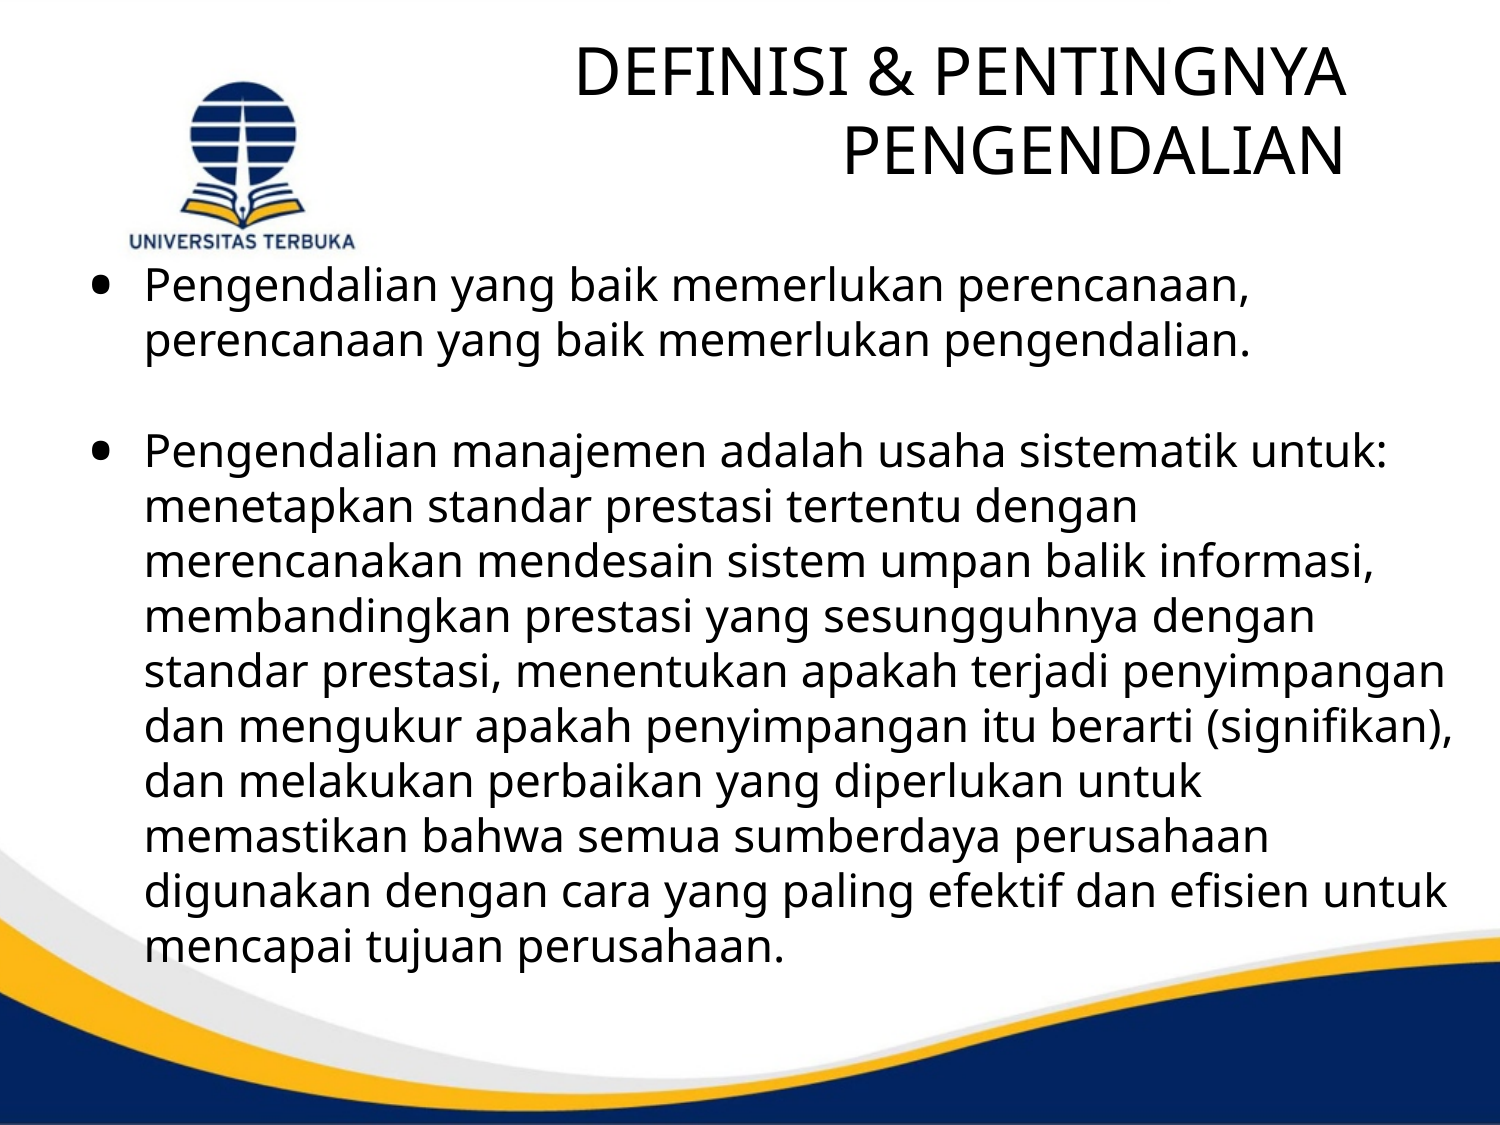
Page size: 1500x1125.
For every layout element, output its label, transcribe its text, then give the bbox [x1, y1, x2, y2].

list Pengendalian yang baik memerlukan perencanaan, perencanaan yang baik memerlukan pengendalian. Pengendalian manajemen adalah usaha sistematik untuk: menetapkan standar prestasi tertentu dengan merencanakan mendesain sistem umpan balik informasi, membandingkan prestasi yang sesungguhnya dengan standar prestasi, menentukan apakah terjadi penyimpangan dan mengukur apakah penyimpangan itu berarti (signifikan), dan melakukan perbaikan yang diperlukan untuk memastikan bahwa semua sumberdaya perusahaan digunakan dengan cara yang paling efektif dan efisien untuk mencapai tujuan perusahaan. [50, 249, 1475, 1063]
text_box [124, 1063, 1359, 1078]
picture [0, 0, 1500, 1125]
title DEFINISI & PENTINGNYA PENGENDALIAN [146, 29, 1354, 188]
